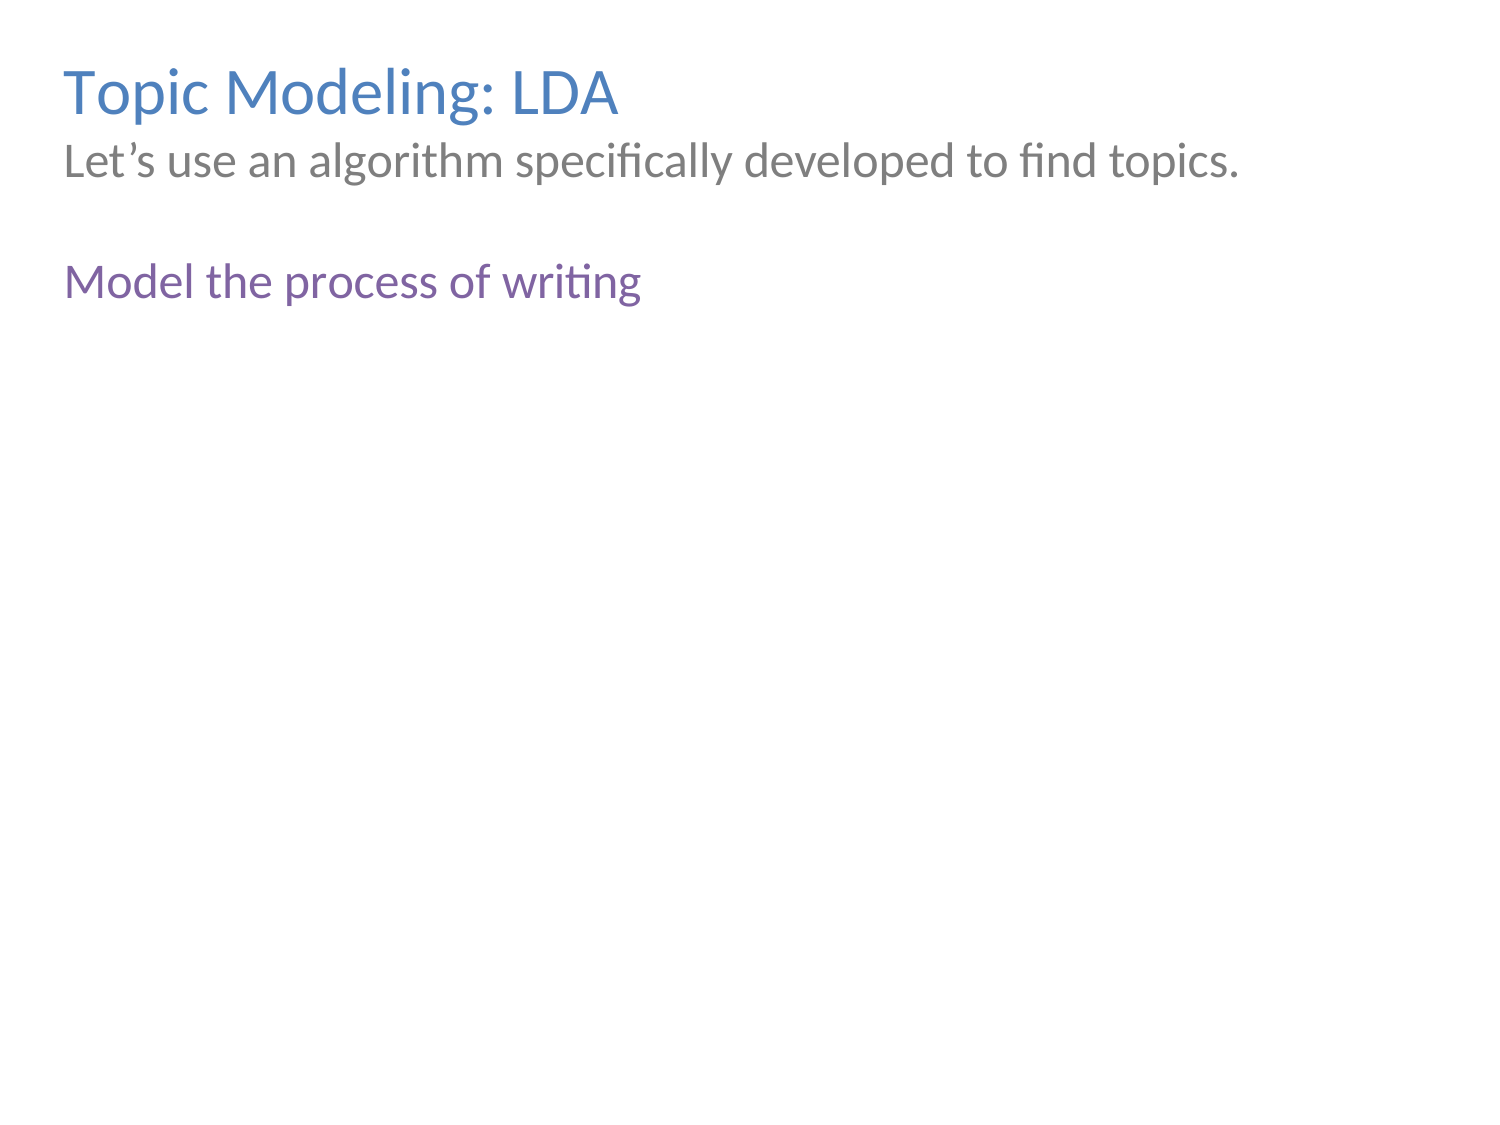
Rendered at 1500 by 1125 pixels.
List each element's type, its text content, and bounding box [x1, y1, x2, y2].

text_box Topic Modeling: LDA Let’s use an algorithm speciﬁcally developed to ﬁnd topics. [61, 48, 1260, 191]
text_box Model the process of writing [61, 248, 650, 312]
